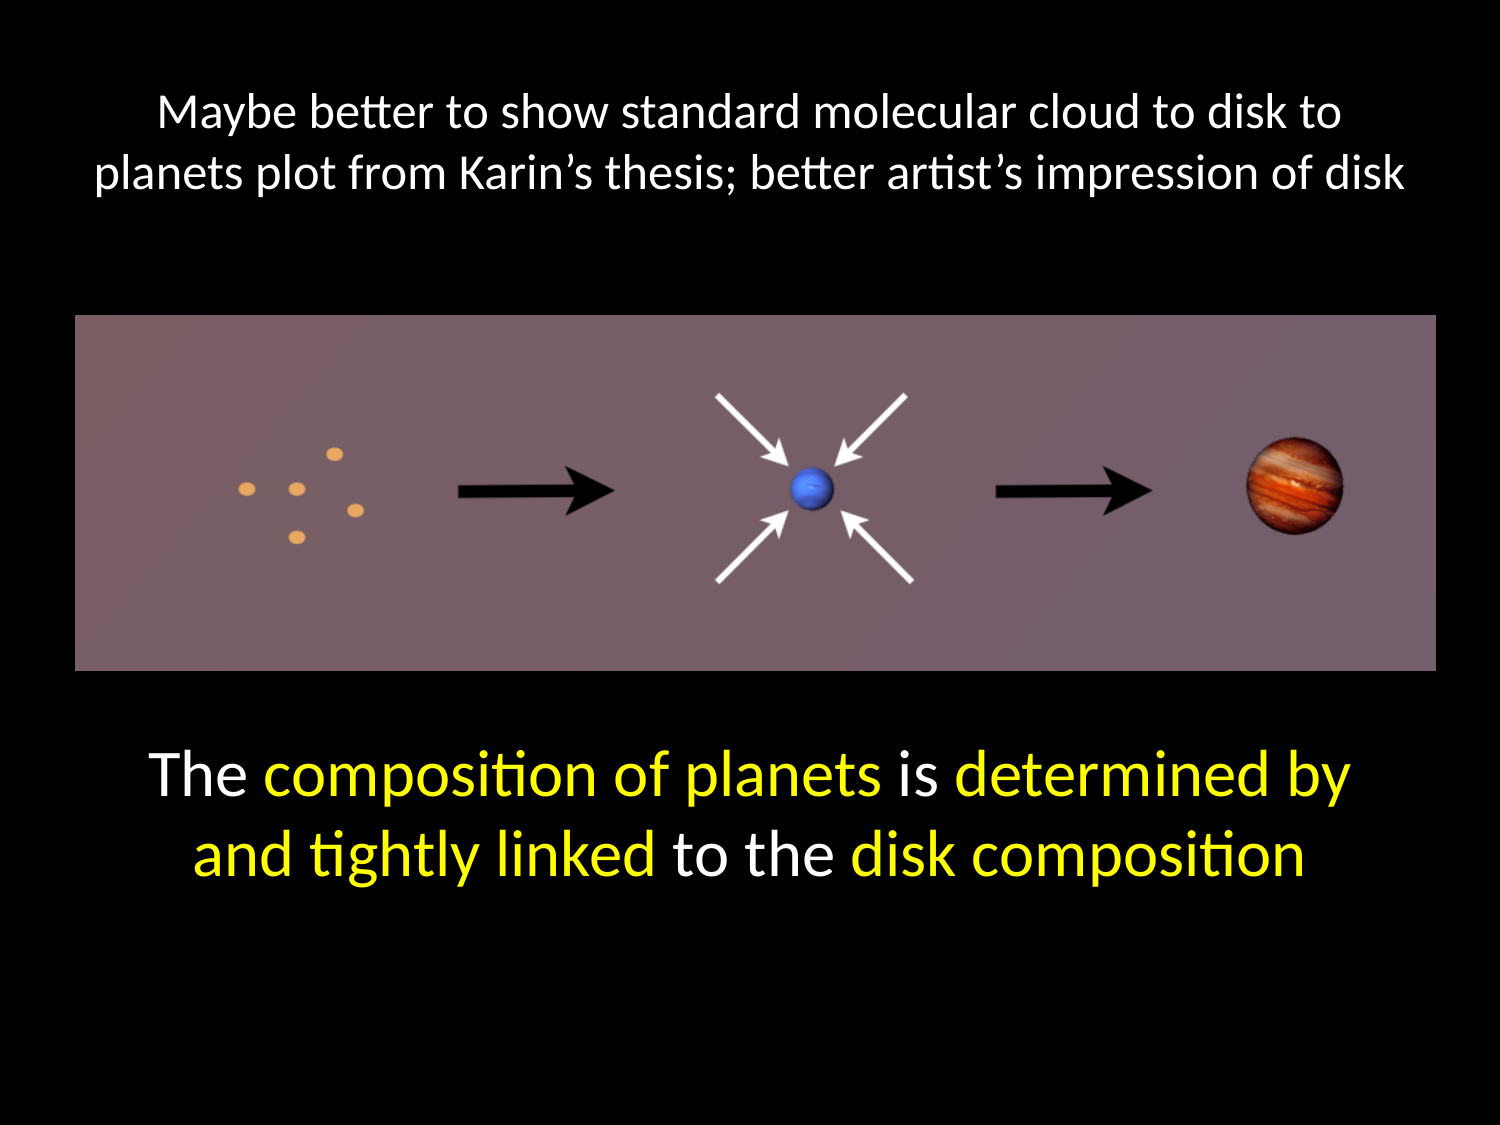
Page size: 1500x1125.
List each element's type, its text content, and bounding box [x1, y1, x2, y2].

title Maybe better to show standard molecular cloud to disk to planets plot from Karin’s thesis; better artist’s impression of disk [75, 45, 1425, 233]
picture [74, 315, 1437, 671]
list The composition of planets is determined by and tightly linked to the disk composition [75, 722, 1425, 1005]
